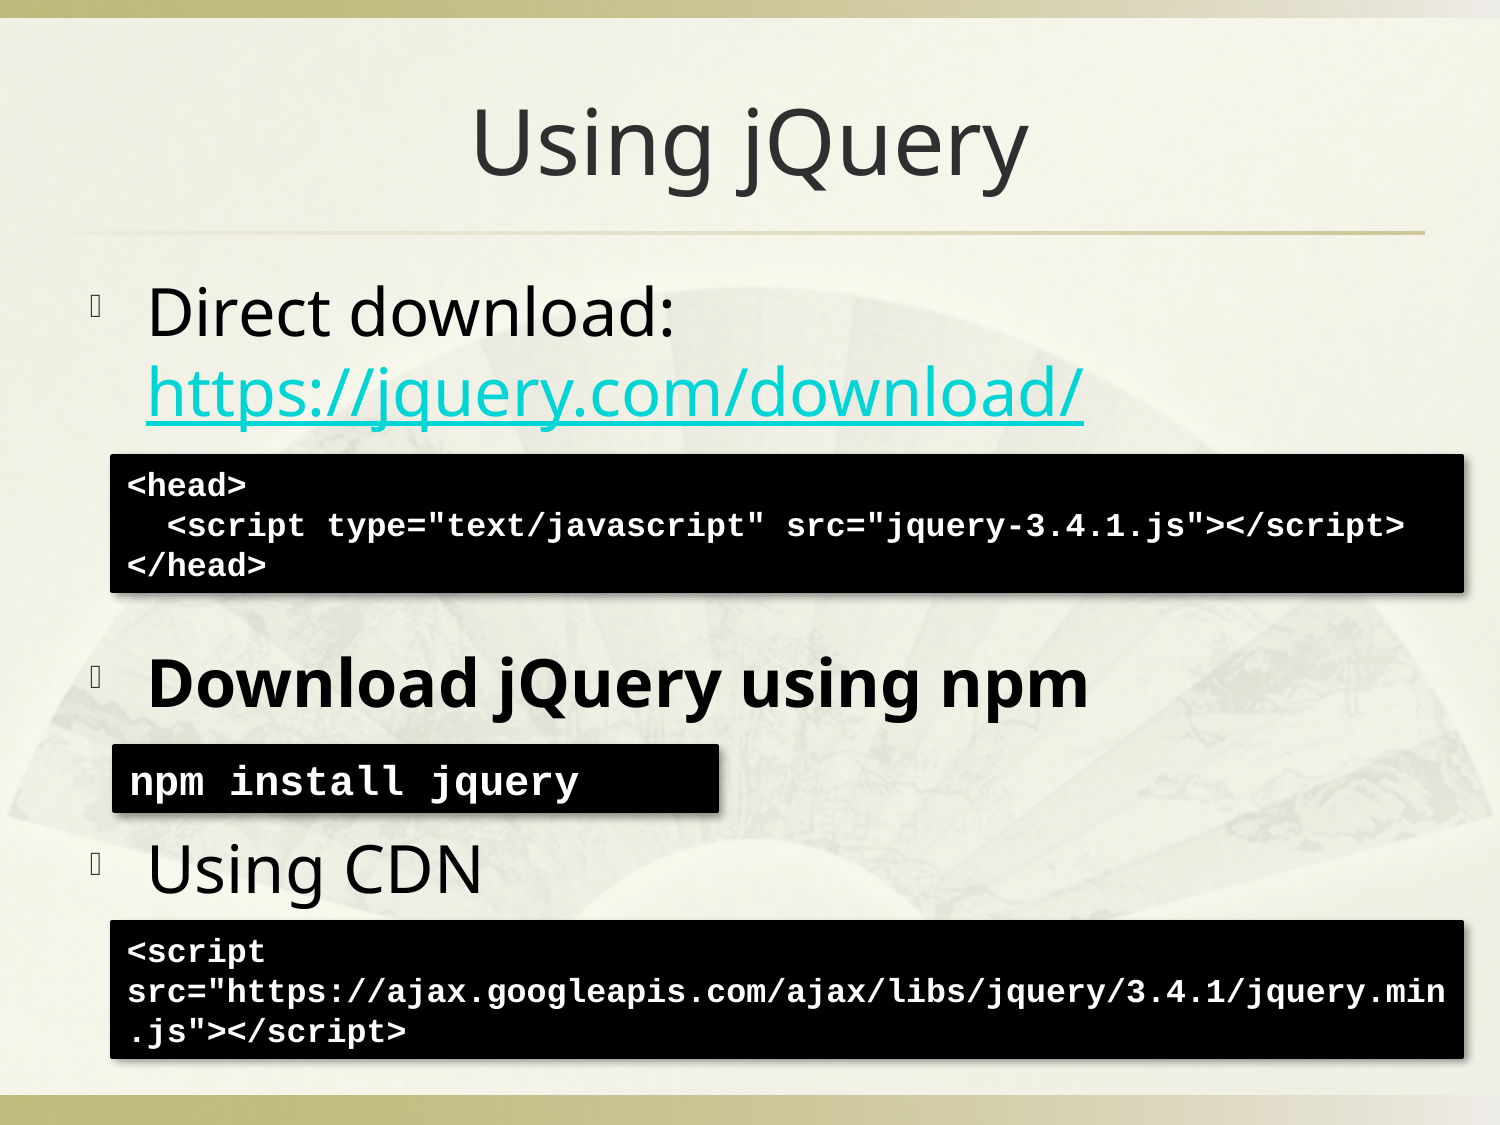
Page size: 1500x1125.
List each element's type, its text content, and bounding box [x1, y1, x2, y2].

text_box npm install jquery [112, 744, 719, 813]
title Using jQuery [75, 45, 1425, 233]
text_box <script src="https://ajax.googleapis.com/ajax/libs/jquery/3.4.1/jquery.min.js"></script> [110, 920, 1464, 1059]
list Direct download: https://jquery.com/download/ Download jQuery using npm Using CDN [75, 262, 1425, 1032]
text_box <head> <script type="text/javascript" src="jquery-3.4.1.js"></script> </head> [110, 454, 1464, 593]
